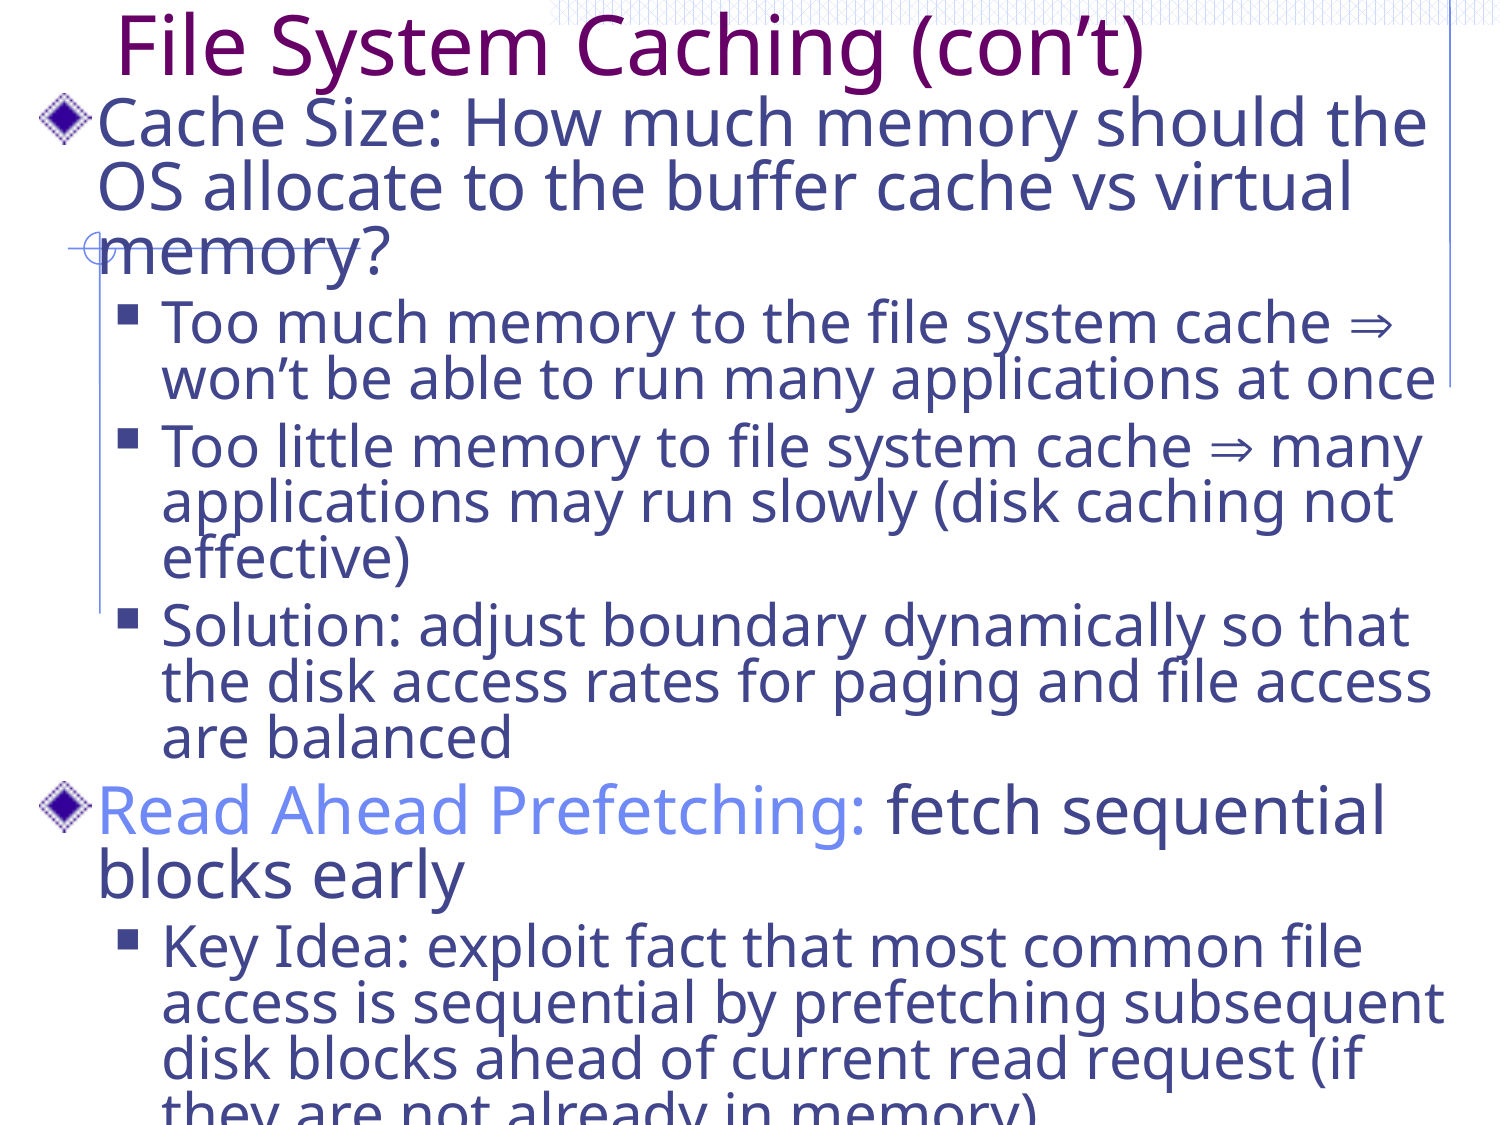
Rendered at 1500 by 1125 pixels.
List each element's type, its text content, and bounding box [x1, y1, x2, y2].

title File System Caching (con’t) [99, 0, 1376, 87]
list Cache Size: How much memory should the OS allocate to the buffer cache vs virtual memory? Too much memory to the file system cache  won’t be able to run many applications at once Too little memory to file system cache  many applications may run slowly (disk caching not effective) Solution: adjust boundary dynamically so that the disk access rates for paging and file access are balanced Read Ahead Prefetching: fetch sequential blocks early Key Idea: exploit fact that most common file access is sequential by prefetching subsequent disk blocks ahead of current read request (if they are not already in memory) Elevator algorithm can efficiently interleave groups of prefetches from concurrent applications How much to prefetch? Too many imposes delays on requests by other applications Too few causes many seeks (and rotational delays) among concurrent file requests [24, 87, 1476, 1063]
picture [39, 93, 92, 145]
picture [39, 781, 92, 833]
